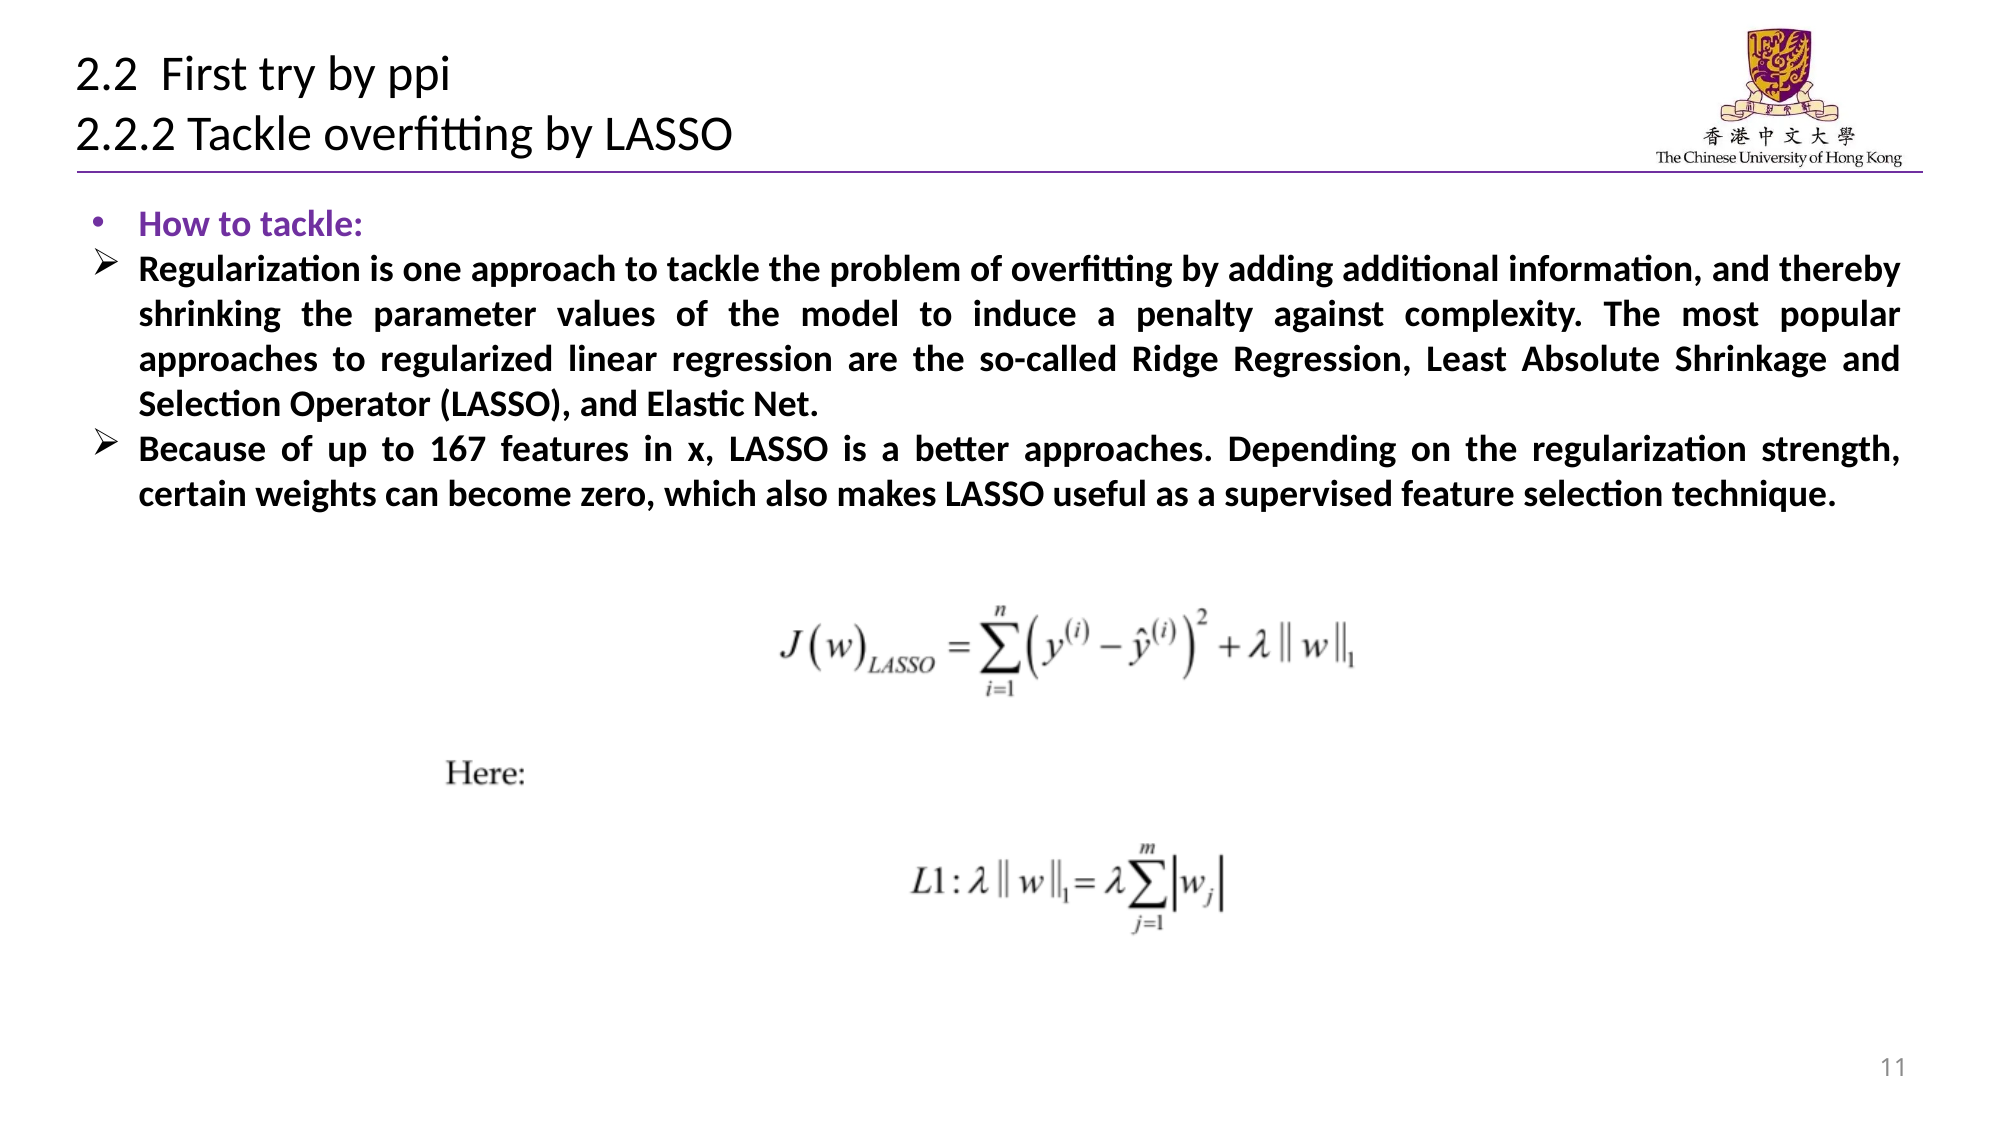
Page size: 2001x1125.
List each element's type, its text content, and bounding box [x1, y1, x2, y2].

text_box How to tackle: Regularization is one approach to tackle the problem of overfitting by adding additional information, and thereby shrinking the parameter values of the model to induce a penalty against complexity. The most popular approaches to regularized linear regression are the so-called Ridge Regression, Least Absolute Shrinkage and Selection Operator (LASSO), and Elastic Net. Because of up to 167 features in x, LASSO is a better approaches. Depending on the regularization strength, certain weights can become zero, which also makes LASSO useful as a supervised feature selection technique. [76, 192, 1918, 642]
slide_number 10 [1473, 1038, 1924, 1099]
text_box 2.2 First try by ppi 2.2.2 Tackle overfitting by LASSO [60, 33, 1305, 169]
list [1644, 17, 1924, 171]
picture [422, 562, 1573, 969]
